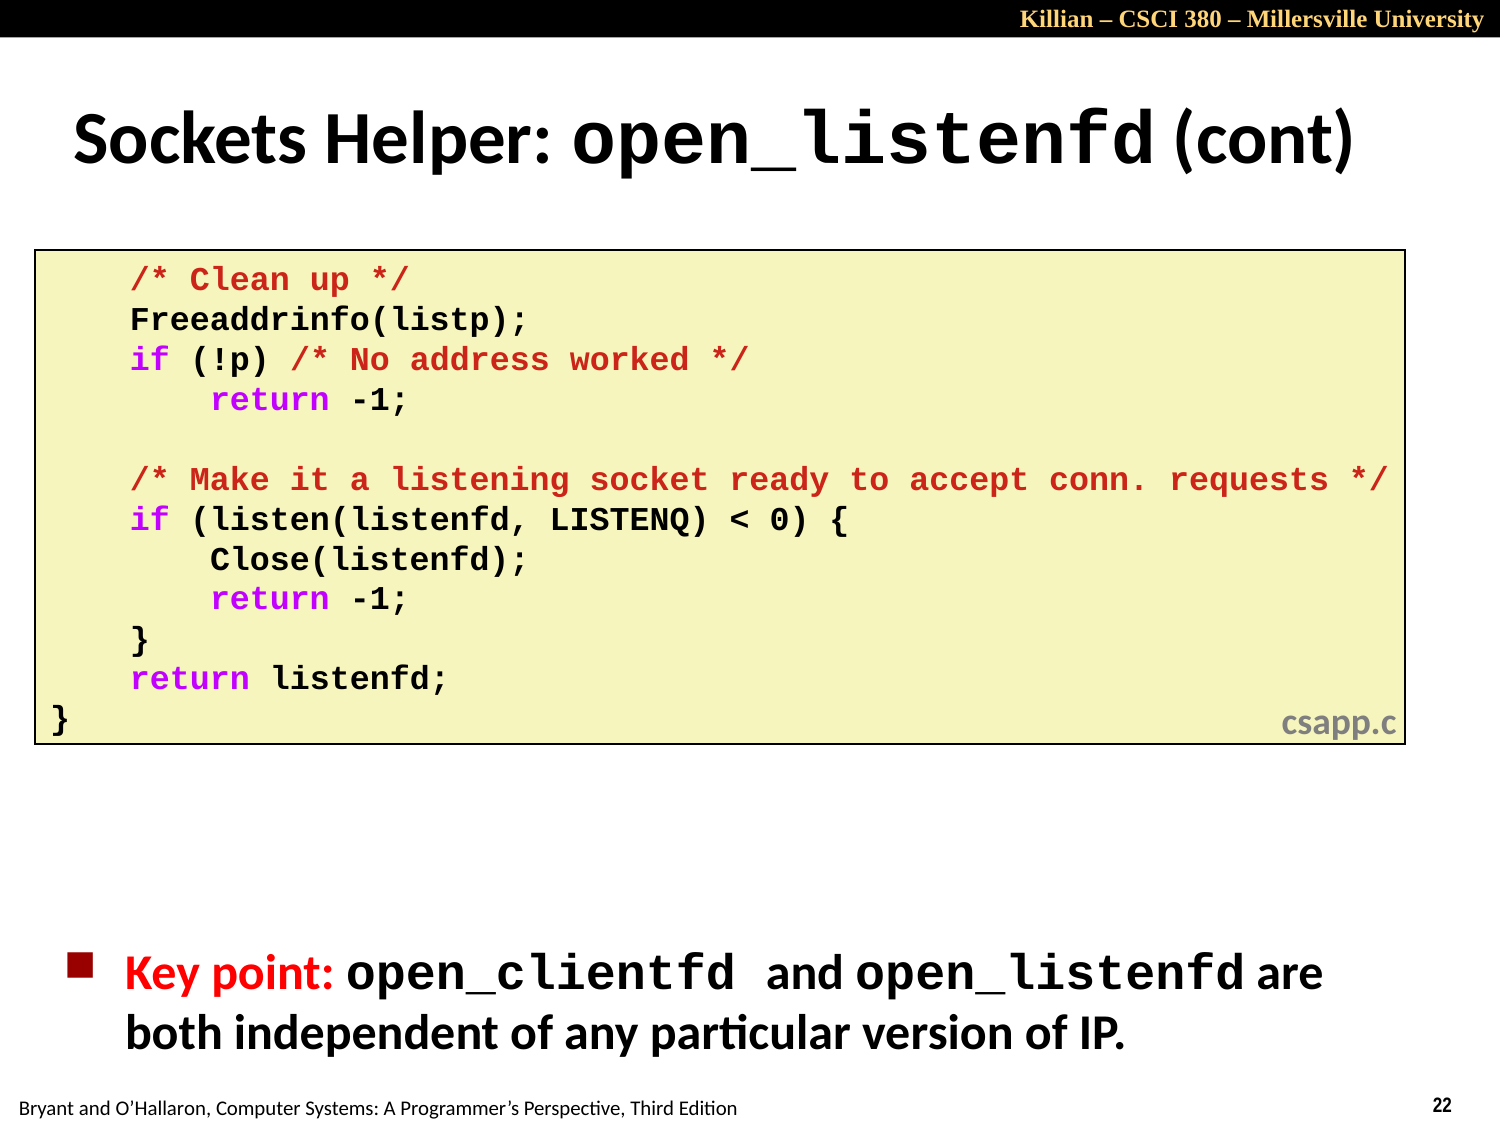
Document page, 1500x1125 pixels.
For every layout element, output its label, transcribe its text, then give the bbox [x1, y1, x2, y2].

text_box csapp.c [1266, 689, 1412, 750]
title Sockets Helper: open_listenfd (cont) [58, 71, 1401, 197]
text_box /* Clean up */ Freeaddrinfo(listp); if (!p) /* No address worked */ return -1; /* Make it a listening socket ready to accept conn. requests */ if (listen(listenfd, LISTENQ) < 0) { Close(listenfd); return -1; } return listenfd; } [35, 249, 1406, 744]
text_box Key point: open_clientfd and open_listenfd are both independent of any particular version of IP. [53, 932, 1417, 1076]
